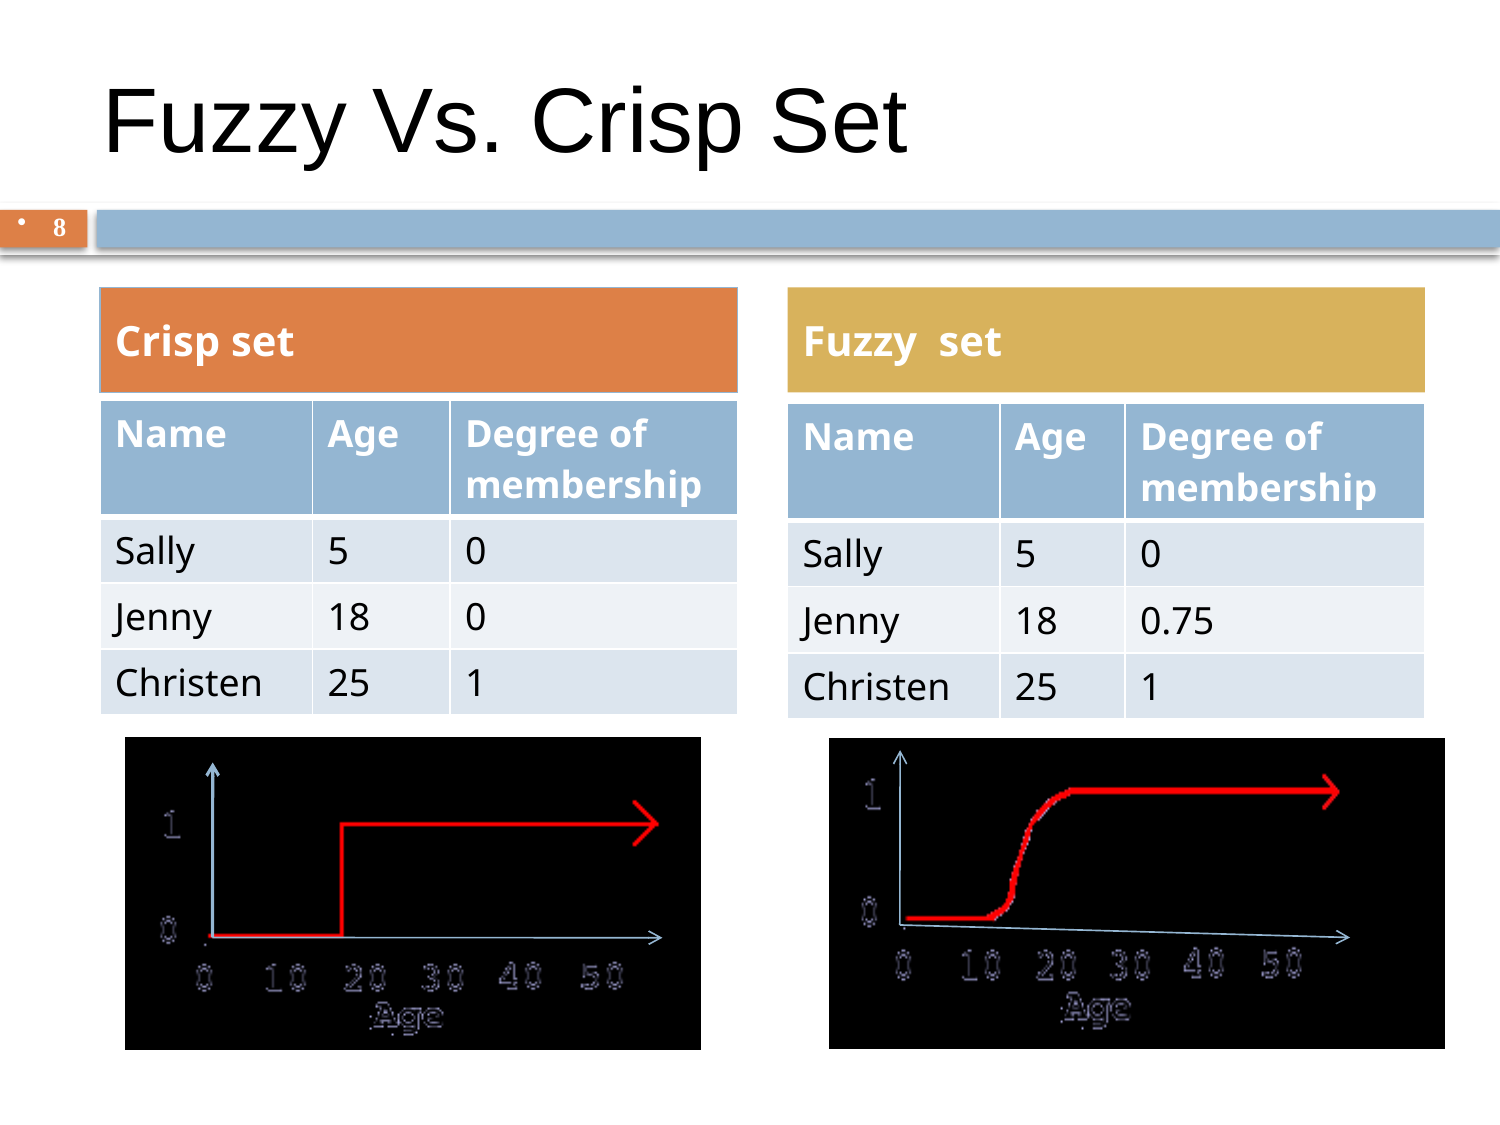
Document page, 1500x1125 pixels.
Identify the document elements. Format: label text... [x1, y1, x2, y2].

picture [827, 737, 1446, 1051]
title Fuzzy Vs. Crisp Set [87, 44, 1426, 188]
table_cell 25 [1001, 654, 1124, 718]
slide_number 8 [0, 208, 88, 249]
table_cell Jenny [788, 587, 999, 652]
table_header Degree of membership [451, 401, 737, 514]
table_cell 0.75 [1126, 587, 1424, 652]
table_cell 18 [1001, 587, 1124, 652]
table_cell Christen [788, 654, 999, 718]
picture [124, 737, 701, 1051]
list Crisp set [99, 287, 738, 393]
table_cell 0 [1126, 523, 1424, 586]
table_header Age [1001, 404, 1124, 518]
table_cell 0 [451, 584, 737, 648]
table_cell 5 [1001, 523, 1124, 586]
list Fuzzy set [787, 287, 1426, 393]
table_cell 25 [313, 650, 449, 714]
table_header Degree of membership [1126, 404, 1424, 518]
table_header Name [101, 401, 312, 514]
table_cell 5 [313, 520, 449, 582]
table_cell Christen [101, 650, 312, 714]
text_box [899, 924, 1351, 938]
table_cell Sally [101, 520, 312, 582]
table_header Age [313, 401, 449, 514]
table_cell Sally [788, 523, 999, 586]
table_header Name [788, 404, 999, 518]
table_cell 1 [451, 650, 737, 714]
table_cell 18 [313, 584, 449, 648]
table_cell 1 [1126, 654, 1424, 718]
table_cell 0 [451, 520, 737, 582]
table_cell Jenny [101, 584, 312, 648]
